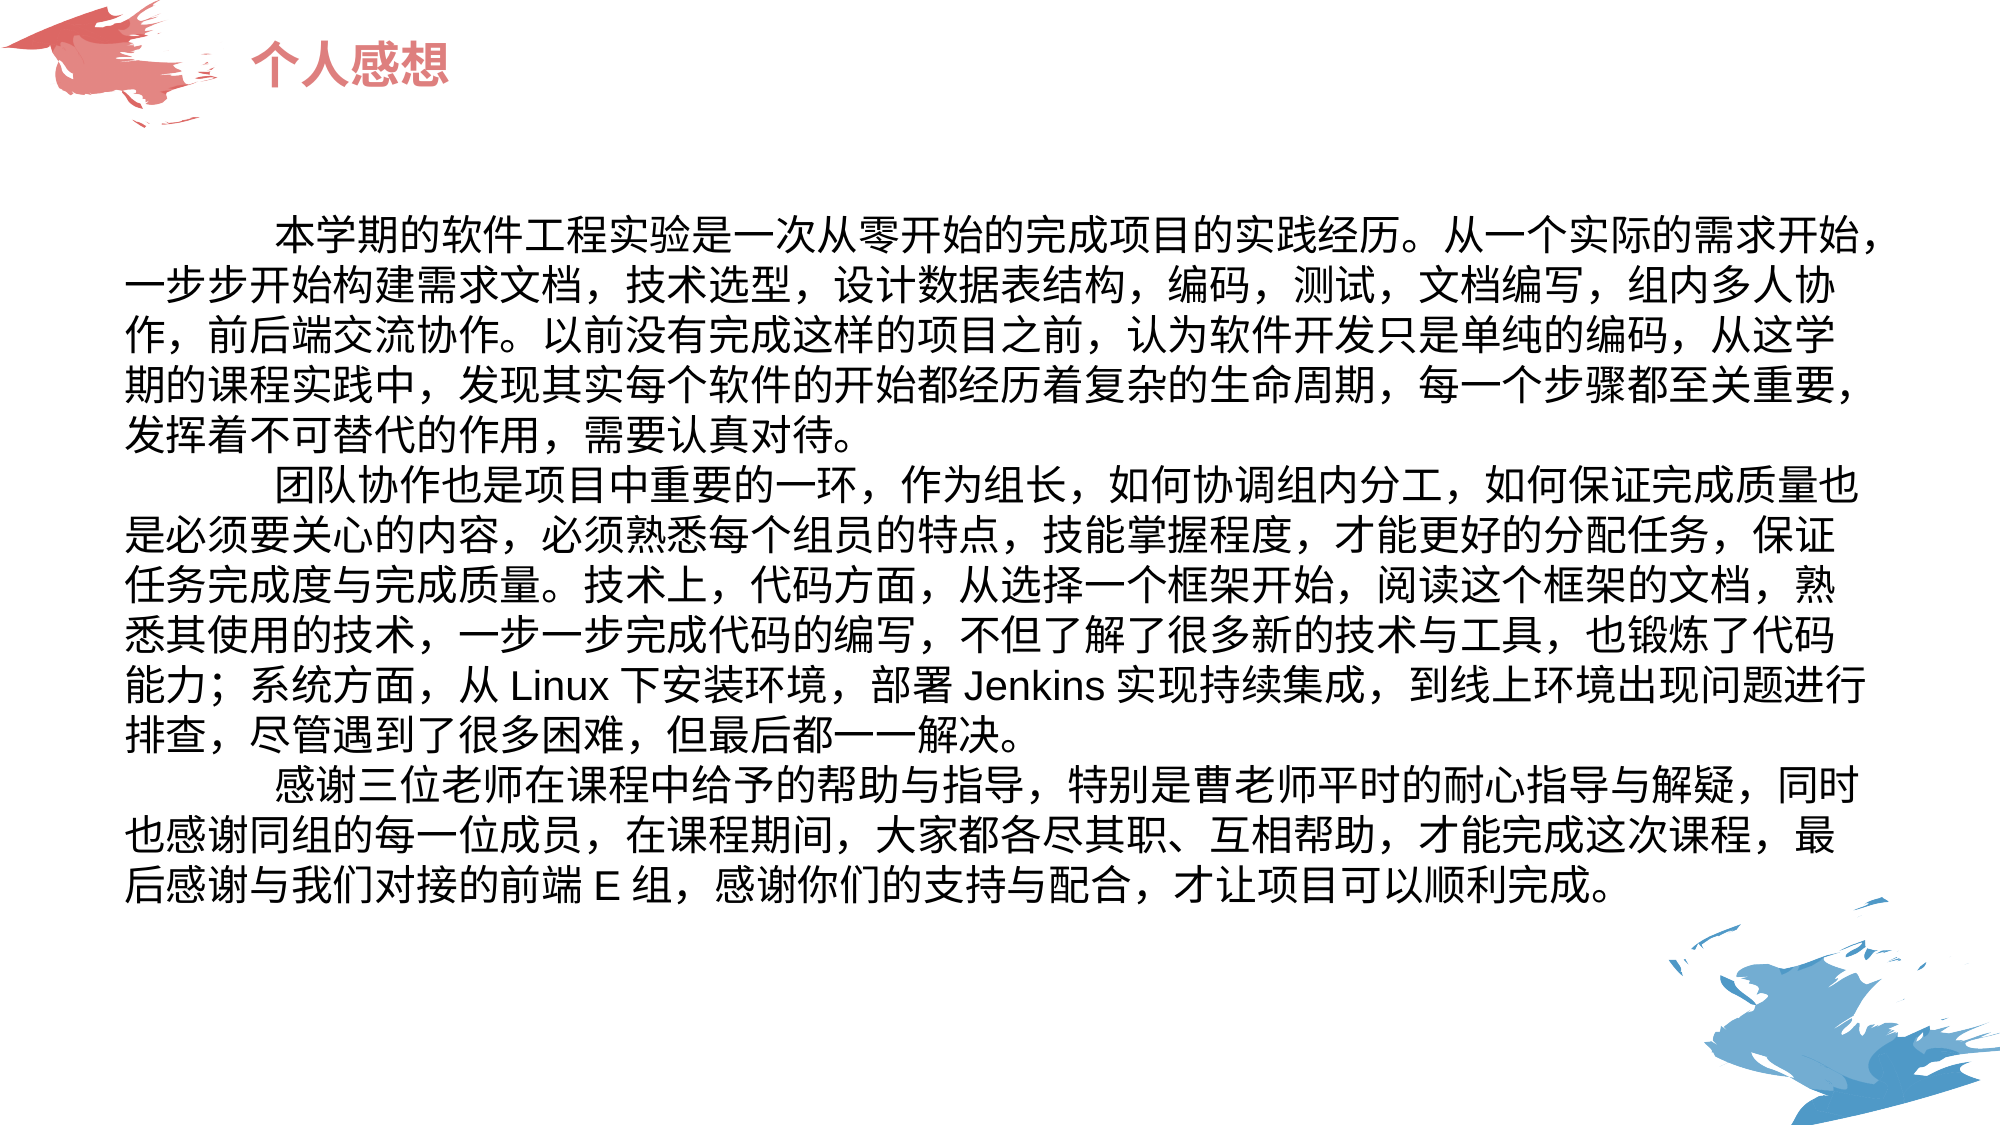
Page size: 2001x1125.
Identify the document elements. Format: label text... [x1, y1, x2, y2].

picture [0, 0, 224, 128]
text_box 本学期的软件工程实验是一次从零开始的完成项目的实践经历。从一个实际的需求开始，一步步开始构建需求文档，技术选型，设计数据表结构，编码，测试，文档编写，组内多人协作，前后端交流协作。以前没有完成这样的项目之前，认为软件开发只是单纯的编码，从这学期的课程实践中，发现其实每个软件的开始都经历着复杂的生命周期，每一个步骤都至关重要，发挥着不可替代的作用，需要认真对待。 团队协作也是项目中重要的一环，作为组长，如何协调组内分工，如何保证完成质量也是必须要关心的内容，必须熟悉每个组员的特点，技能掌握程度，才能更好的分配任务，保证任务完成度与完成质量。技术上，代码方面，从选择一个框架开始，阅读这个框架的文档，熟悉其使用的技术，一步一步完成代码的编写，不但了解了很多新的技术与工具，也锻炼了代码能力；系统方面，从Linux下安装环境，部署Jenkins实现持续集成，到线上环境出现问题进行排查，尽管遇到了很多困难，但最后都一一解决。 感谢三位老师在课程中给予的帮助与指导，特别是曹老师平时的耐心指导与解疑，同时也感谢同组的每一位成员，在课程期间，大家都各尽其职、互相帮助，才能完成这次课程，最后感谢与我们对接的前端E组，感谢你们的支持与配合，才让项目可以顺利完成。 [109, 201, 1891, 917]
text_box 个人感想 [235, 25, 466, 101]
picture [1668, 897, 2000, 1125]
